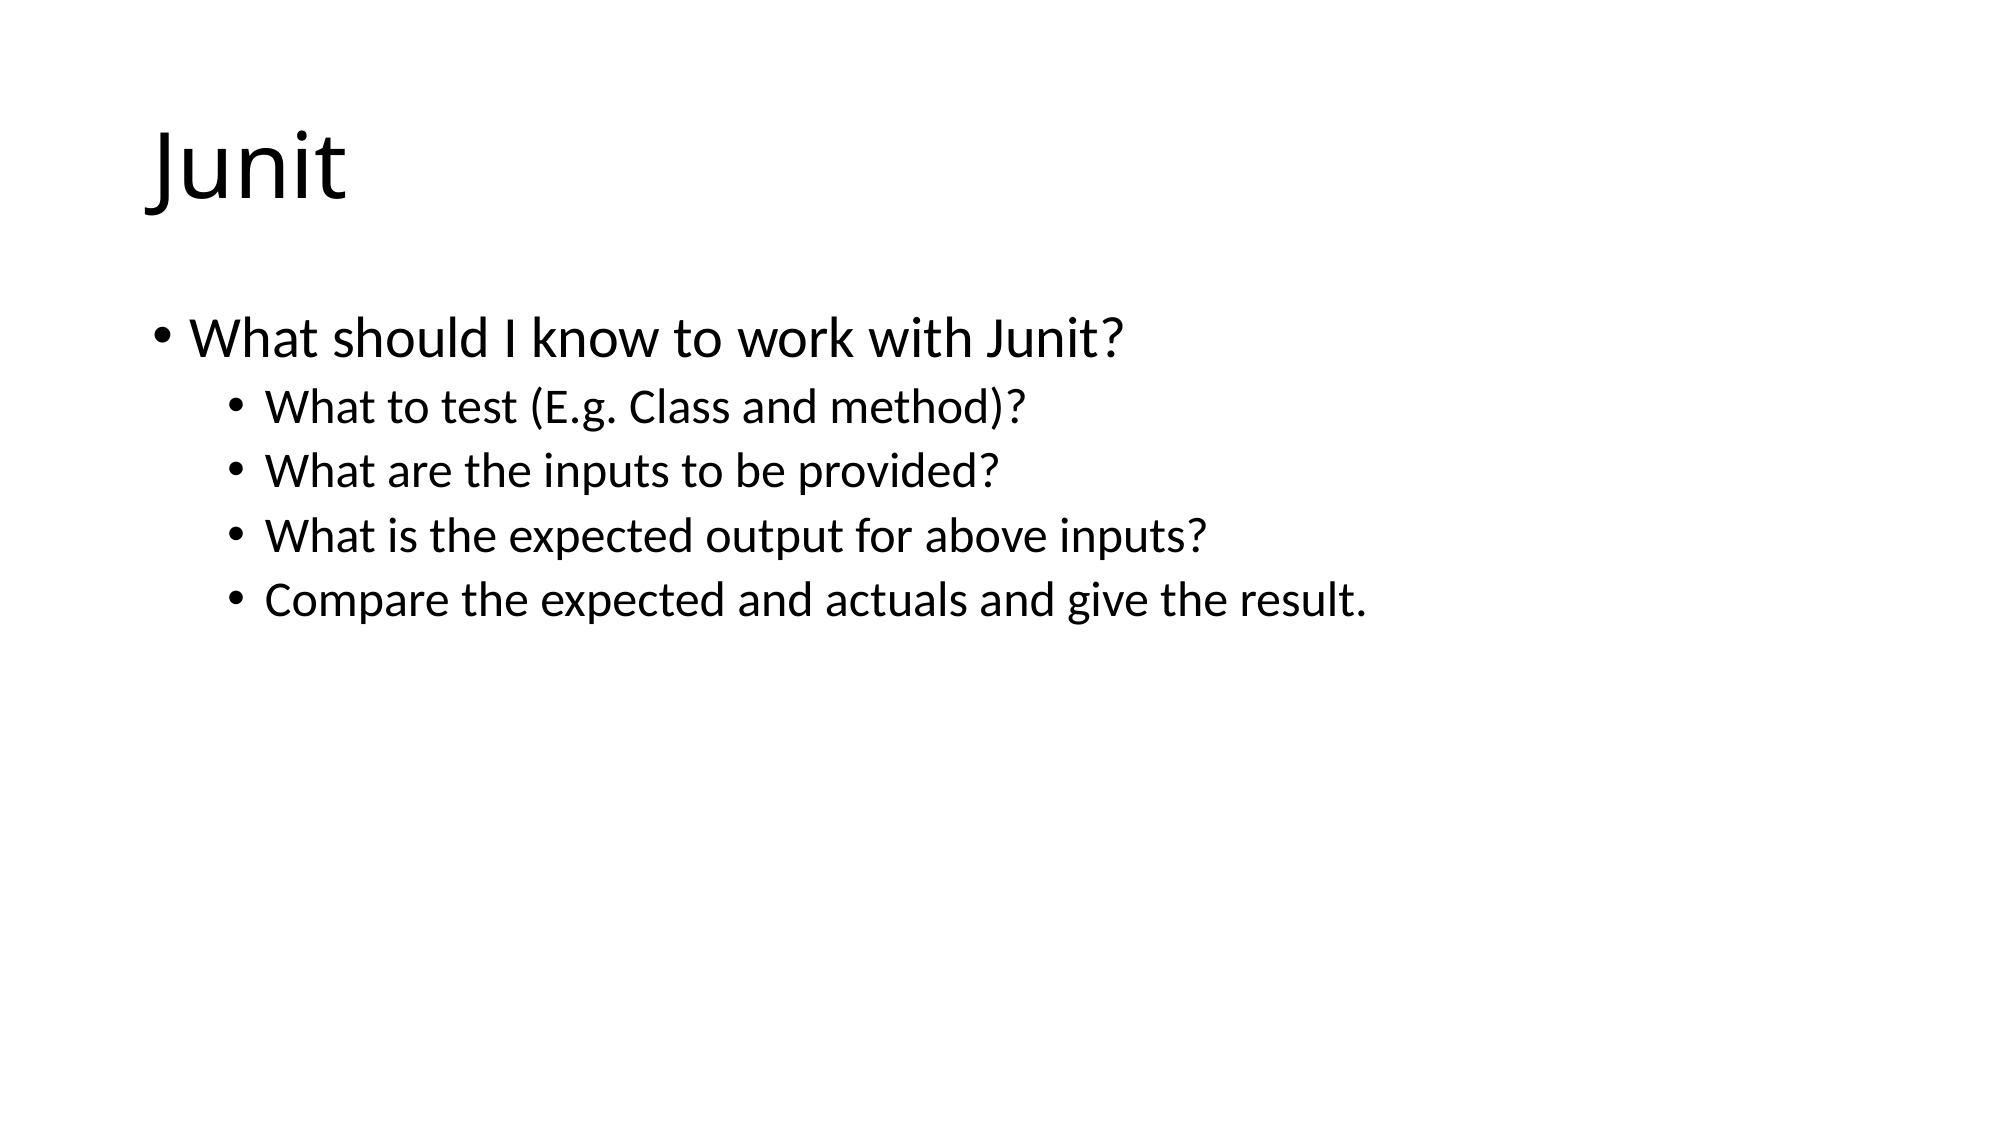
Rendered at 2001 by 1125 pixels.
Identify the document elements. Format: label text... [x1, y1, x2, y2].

list What should I know to work with Junit? What to test (E.g. Class and method)? What are the inputs to be provided? What is the expected output for above inputs? Compare the expected and actuals and give the result. [137, 299, 1863, 1014]
title Junit [137, 59, 1863, 278]
